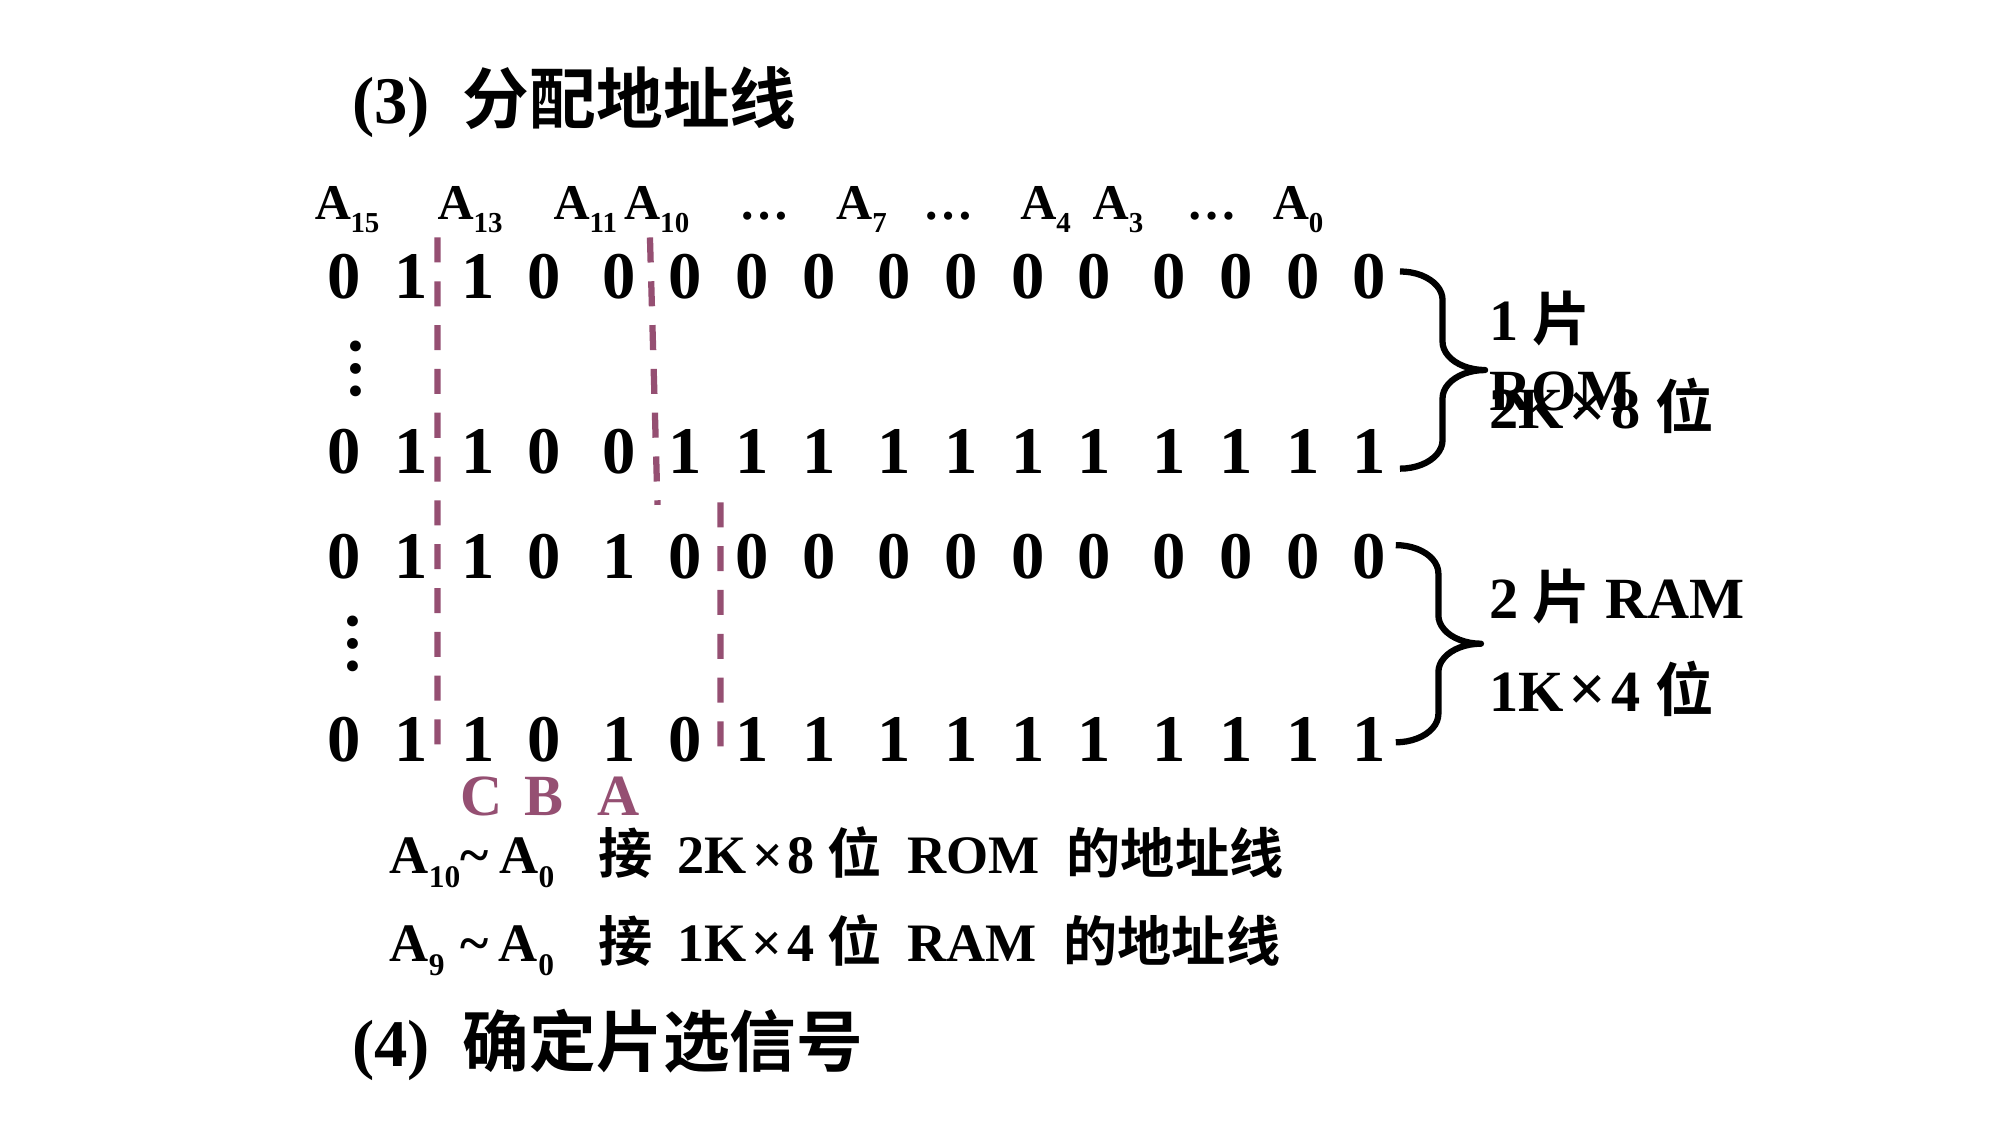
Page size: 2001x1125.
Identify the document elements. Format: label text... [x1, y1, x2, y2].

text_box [299, 162, 1825, 783]
text_box A10~ A0 接 2K × 8位 ROM 的地址线 [375, 812, 1388, 899]
text_box (4) 确定片选信号 [337, 992, 1009, 1088]
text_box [437, 783, 663, 836]
text_box (3) 分配地址线 [337, 49, 1638, 145]
text_box A9 ~ A0 接 1K × 4位 RAM 的地址线 [375, 899, 1400, 989]
